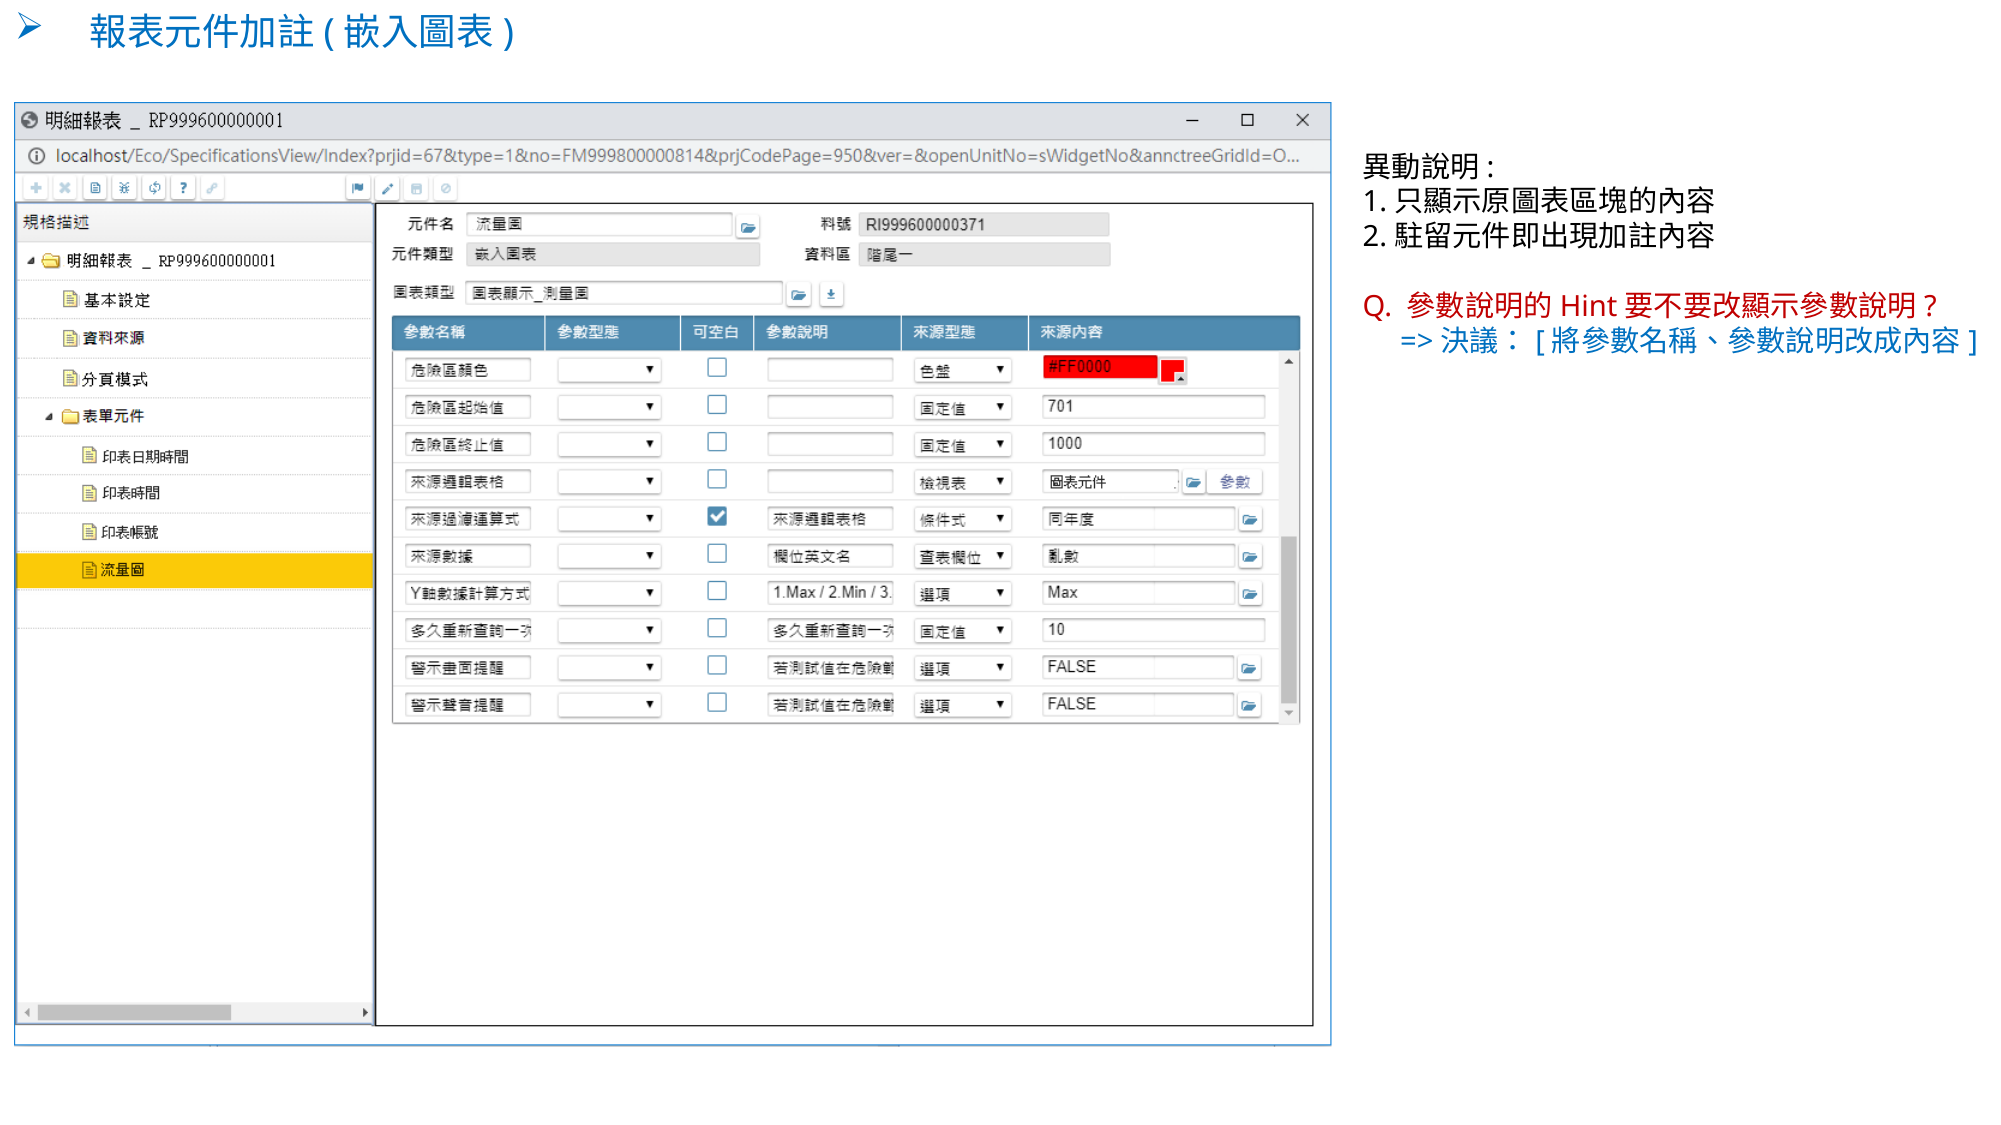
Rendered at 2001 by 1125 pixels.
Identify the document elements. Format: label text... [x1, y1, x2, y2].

text_box 異動說明: 1.只顯示原圖表區塊的內容 2.駐留元件即出現加註內容 Q. 參數說明的Hint要不要改顯示參數說明? =>決議：[將參數名稱、參數說明改成內容] [1347, 140, 1993, 365]
text_box 報表元件加註(嵌入圖表) [0, 0, 1000, 61]
picture [14, 102, 1334, 1048]
